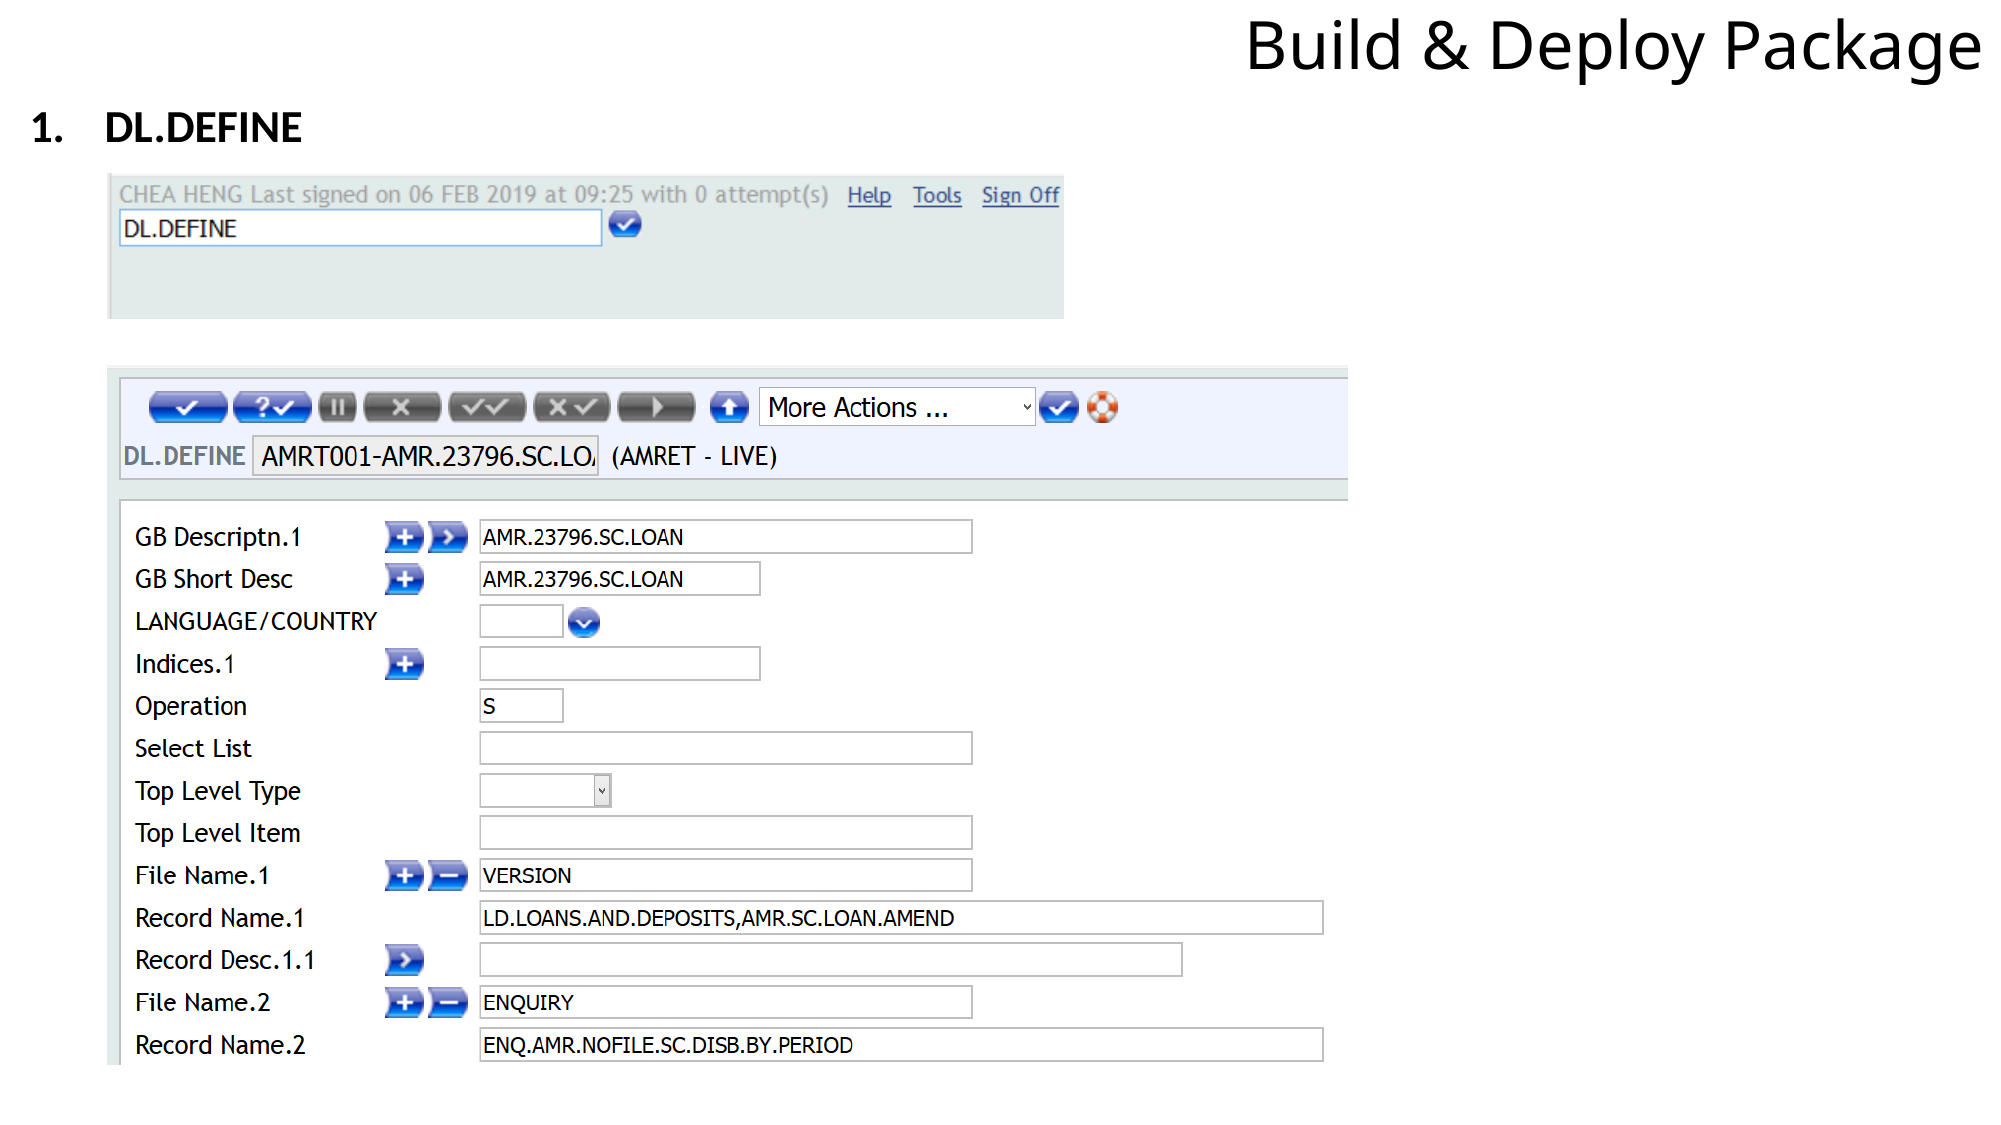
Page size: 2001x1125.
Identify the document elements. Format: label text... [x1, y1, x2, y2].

list DL.DEFINE [14, 95, 1977, 1111]
picture [107, 365, 1348, 1065]
title Build & Deploy Package [0, 0, 2000, 96]
picture [106, 173, 1064, 319]
